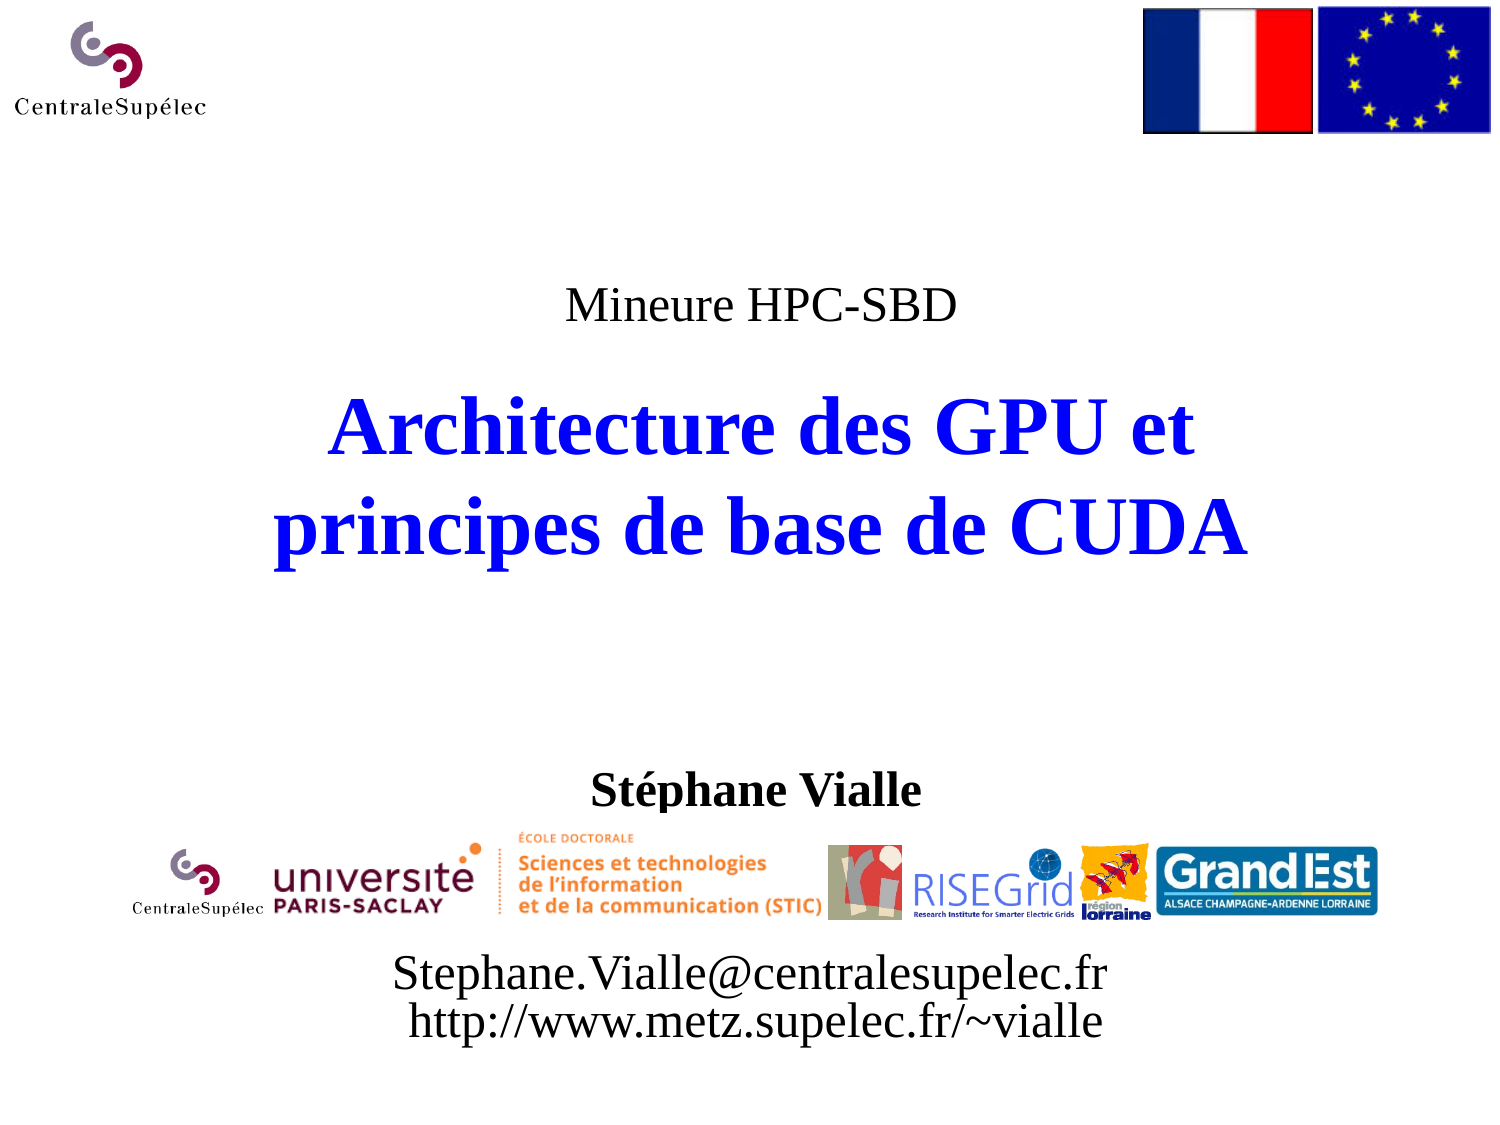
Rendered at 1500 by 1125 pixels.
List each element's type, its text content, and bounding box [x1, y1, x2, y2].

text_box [1143, 5, 1491, 135]
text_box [122, 813, 1378, 935]
subtitle Stéphane Vialle Stephane.Vialle@centralesupelec.fr http://www.metz.supelec.fr/~vialle [230, 944, 1282, 1048]
picture [0, 1, 221, 135]
title Mineure HPC-SBD Architecture des GPU et principes de base de CUDA [252, 263, 1271, 579]
subtitle Stéphane Vialle Stephane.Vialle@centralesupelec.fr http://www.metz.supelec.fr/~vialle [230, 759, 1282, 812]
